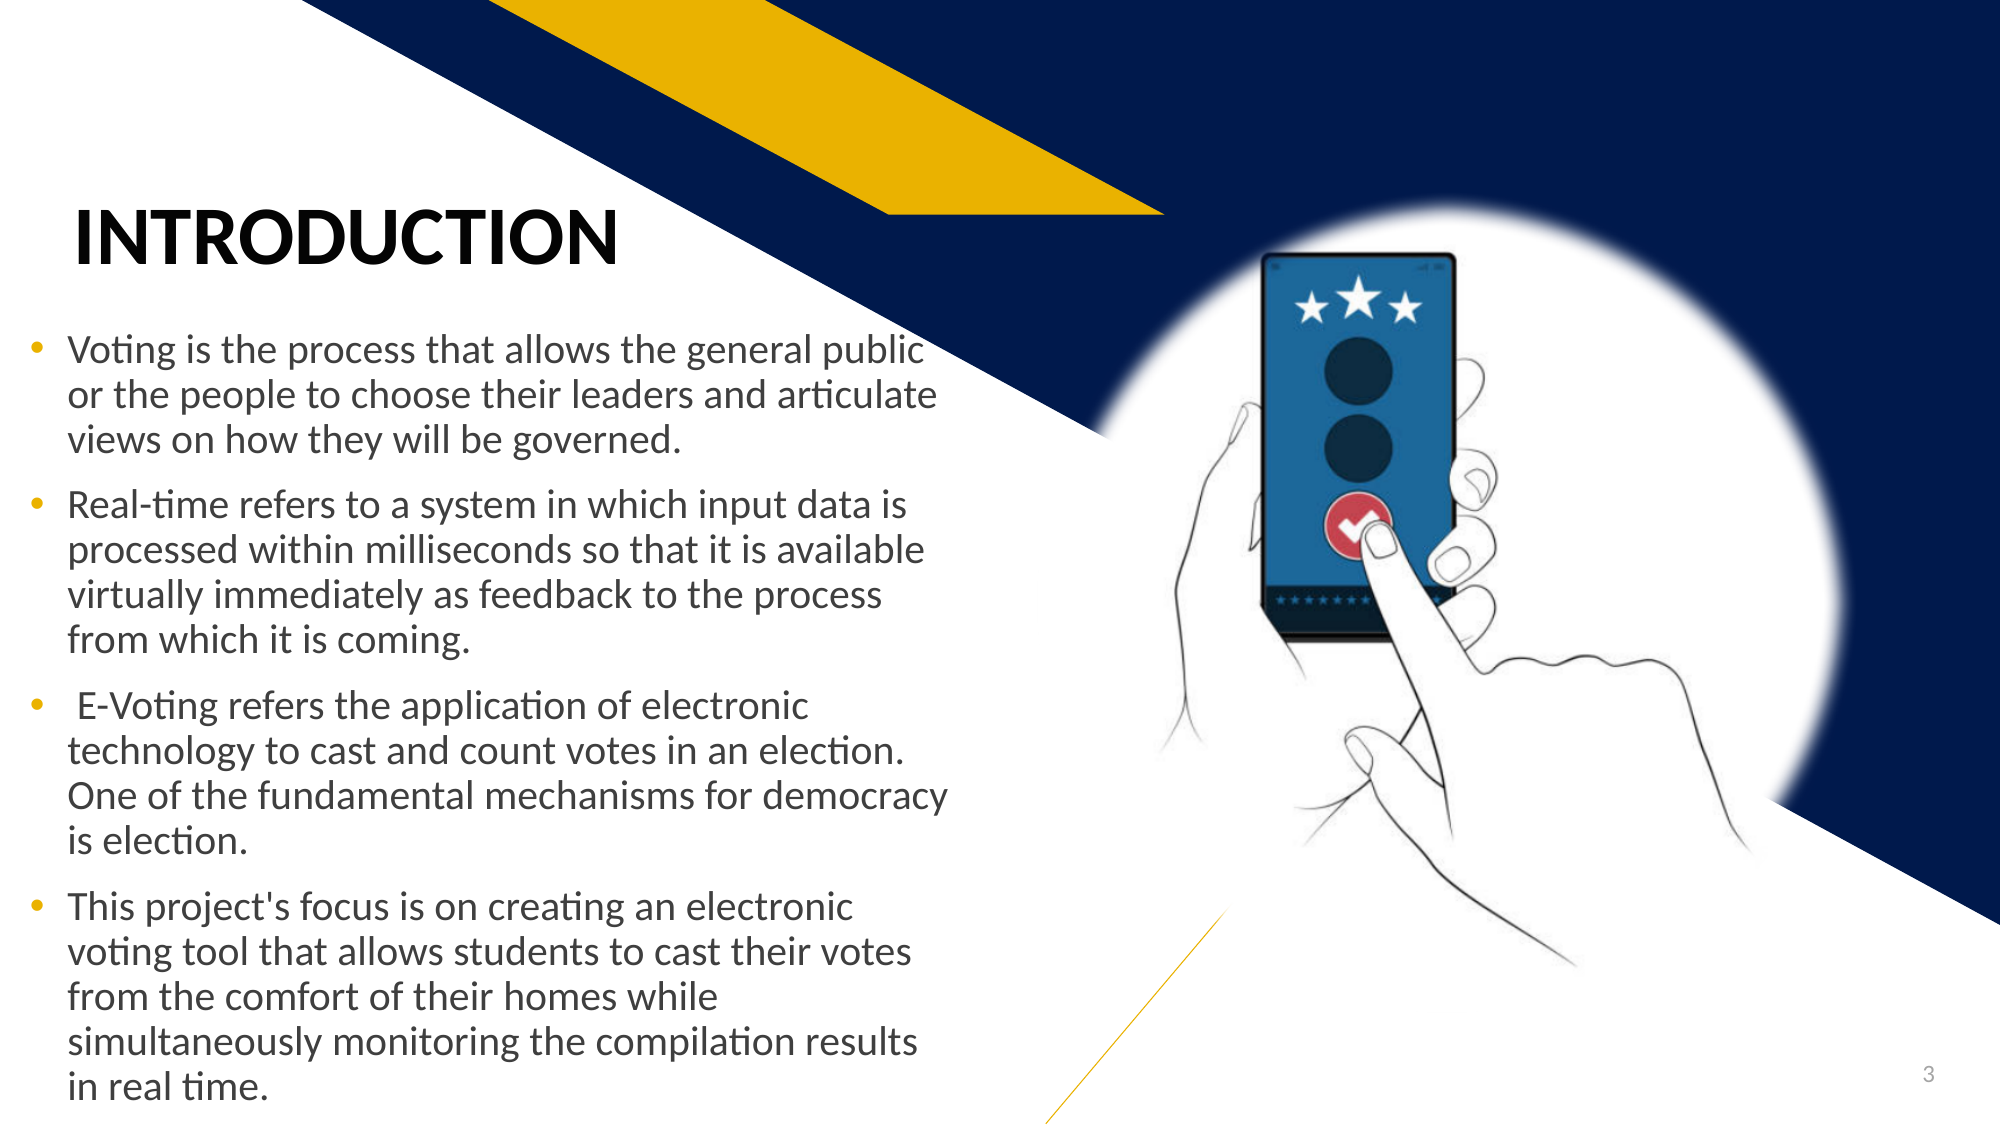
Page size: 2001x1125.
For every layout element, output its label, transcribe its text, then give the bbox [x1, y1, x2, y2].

picture [1035, 191, 1858, 1014]
title INTRODUCTION [58, 191, 637, 284]
list Voting is the process that allows the general public or the people to choose their leaders and articulate views on how they will be governed. Real-time refers to a system in which input data is processed within milliseconds so that it is available virtually immediately as feedback to the process from which it is coming. E-Voting refers the application of electronic technology to cast and count votes in an election. One of the fundamental mechanisms for democracy is election. This project's focus is on creating an electronic voting tool that allows students to cast their votes from the comfort of their homes while simultaneously monitoring the compilation results in real time. [15, 319, 971, 1103]
slide_number 3 [1828, 1042, 1950, 1103]
